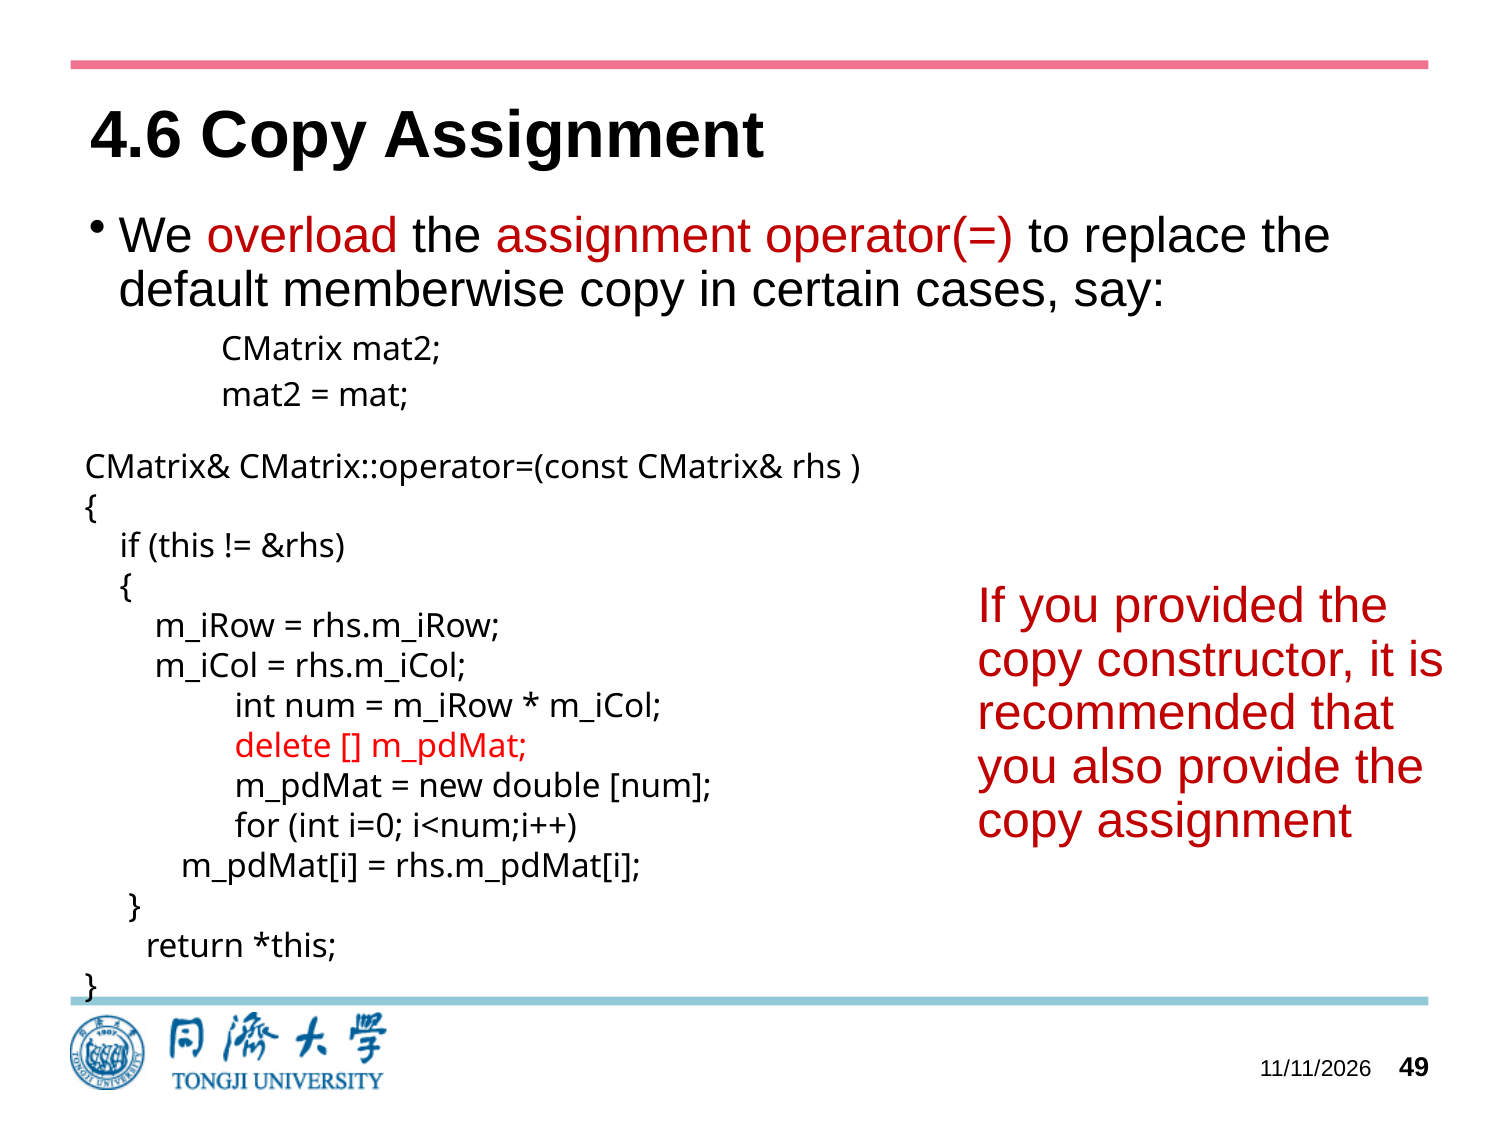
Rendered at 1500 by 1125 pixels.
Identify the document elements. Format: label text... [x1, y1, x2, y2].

picture [70, 1012, 388, 1090]
slide_number 49 [1372, 1046, 1430, 1088]
text_box CMatrix& CMatrix::operator=(const CMatrix& rhs ) { if (this != &rhs) { m_iRow = rhs.m_iRow; m_iCol = rhs.m_iCol; int num = m_iRow * m_iCol; delete [] m_pdMat; m_pdMat = new double [num]; for (int i=0; i<num;i++) m_pdMat[i] = rhs.m_pdMat[i]; } return *this; } [69, 437, 1300, 1012]
text_box If you provided the copy constructor, it is recommended that you also provide the copy assignment [962, 571, 1474, 884]
title 4.6 Copy Assignment [75, 92, 1387, 201]
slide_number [1228, 1046, 1372, 1088]
list We overload the assignment operator(=) to replace the default memberwise copy in certain cases, say: CMatrix mat2; mat2 = mat; [73, 201, 1387, 438]
